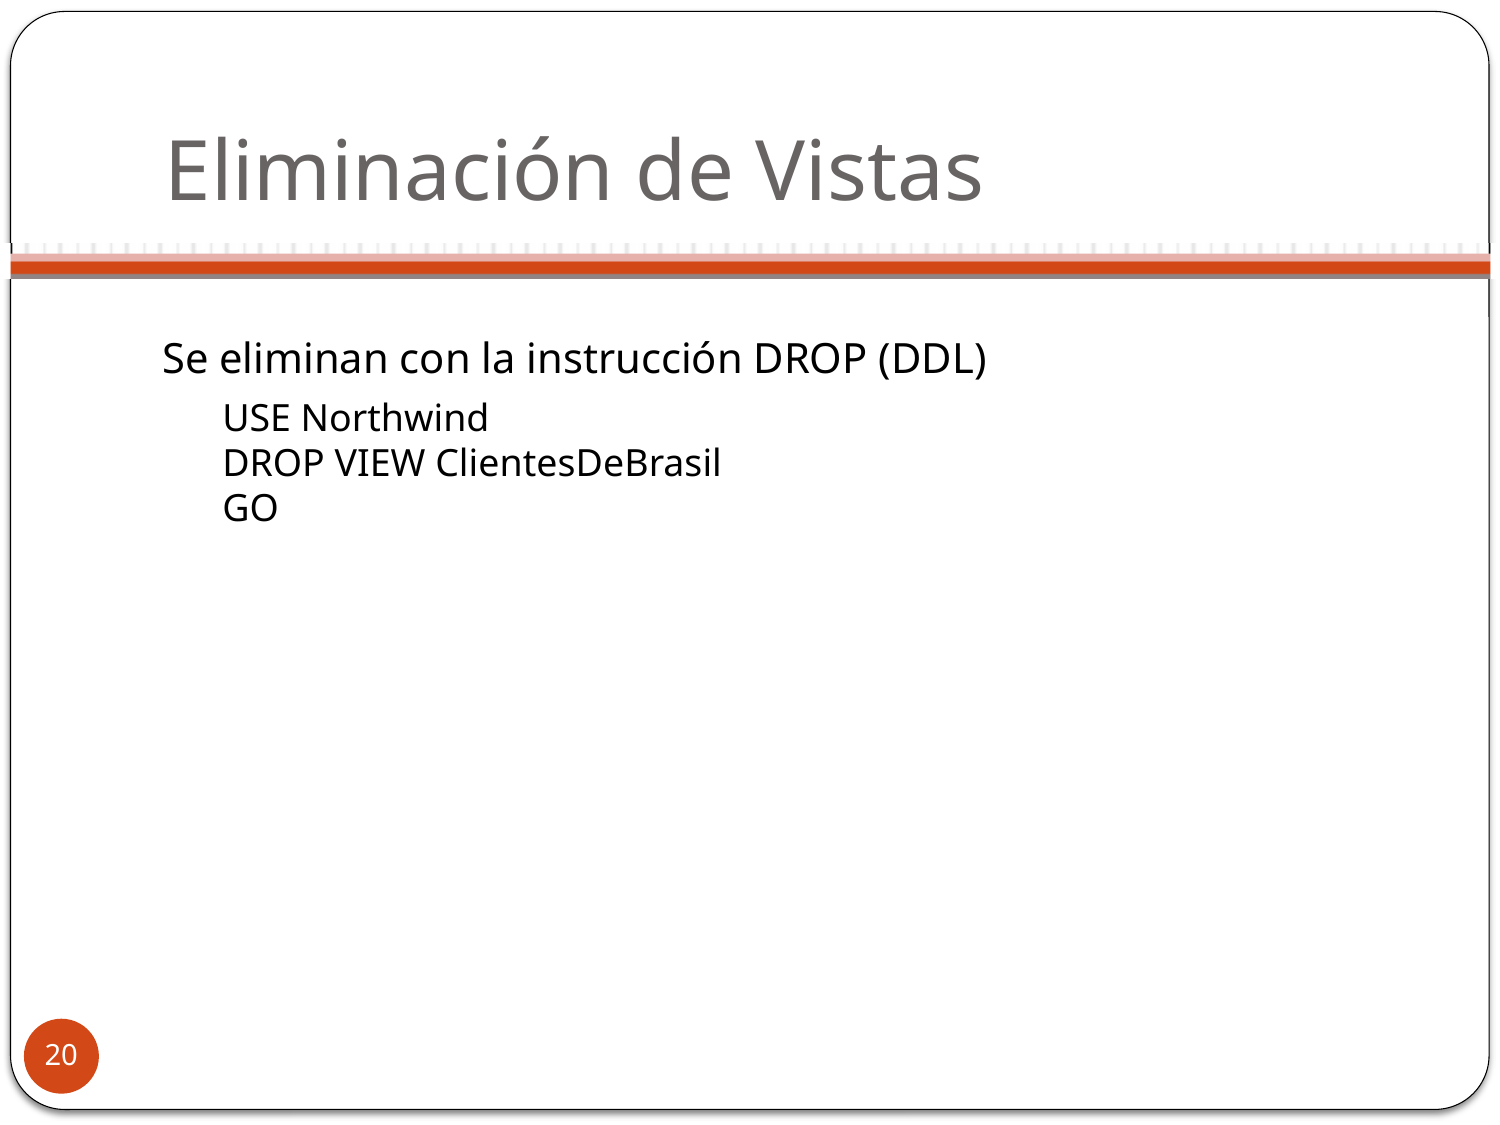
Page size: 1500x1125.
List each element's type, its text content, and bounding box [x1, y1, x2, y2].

picture [0, 243, 1500, 280]
title Eliminación de Vistas [150, 45, 1425, 233]
list Se eliminan con la instrucción DROP (DDL) USE Northwind DROP VIEW ClientesDeBrasil GO [147, 324, 1423, 748]
slide_number 20 [23, 1018, 99, 1094]
